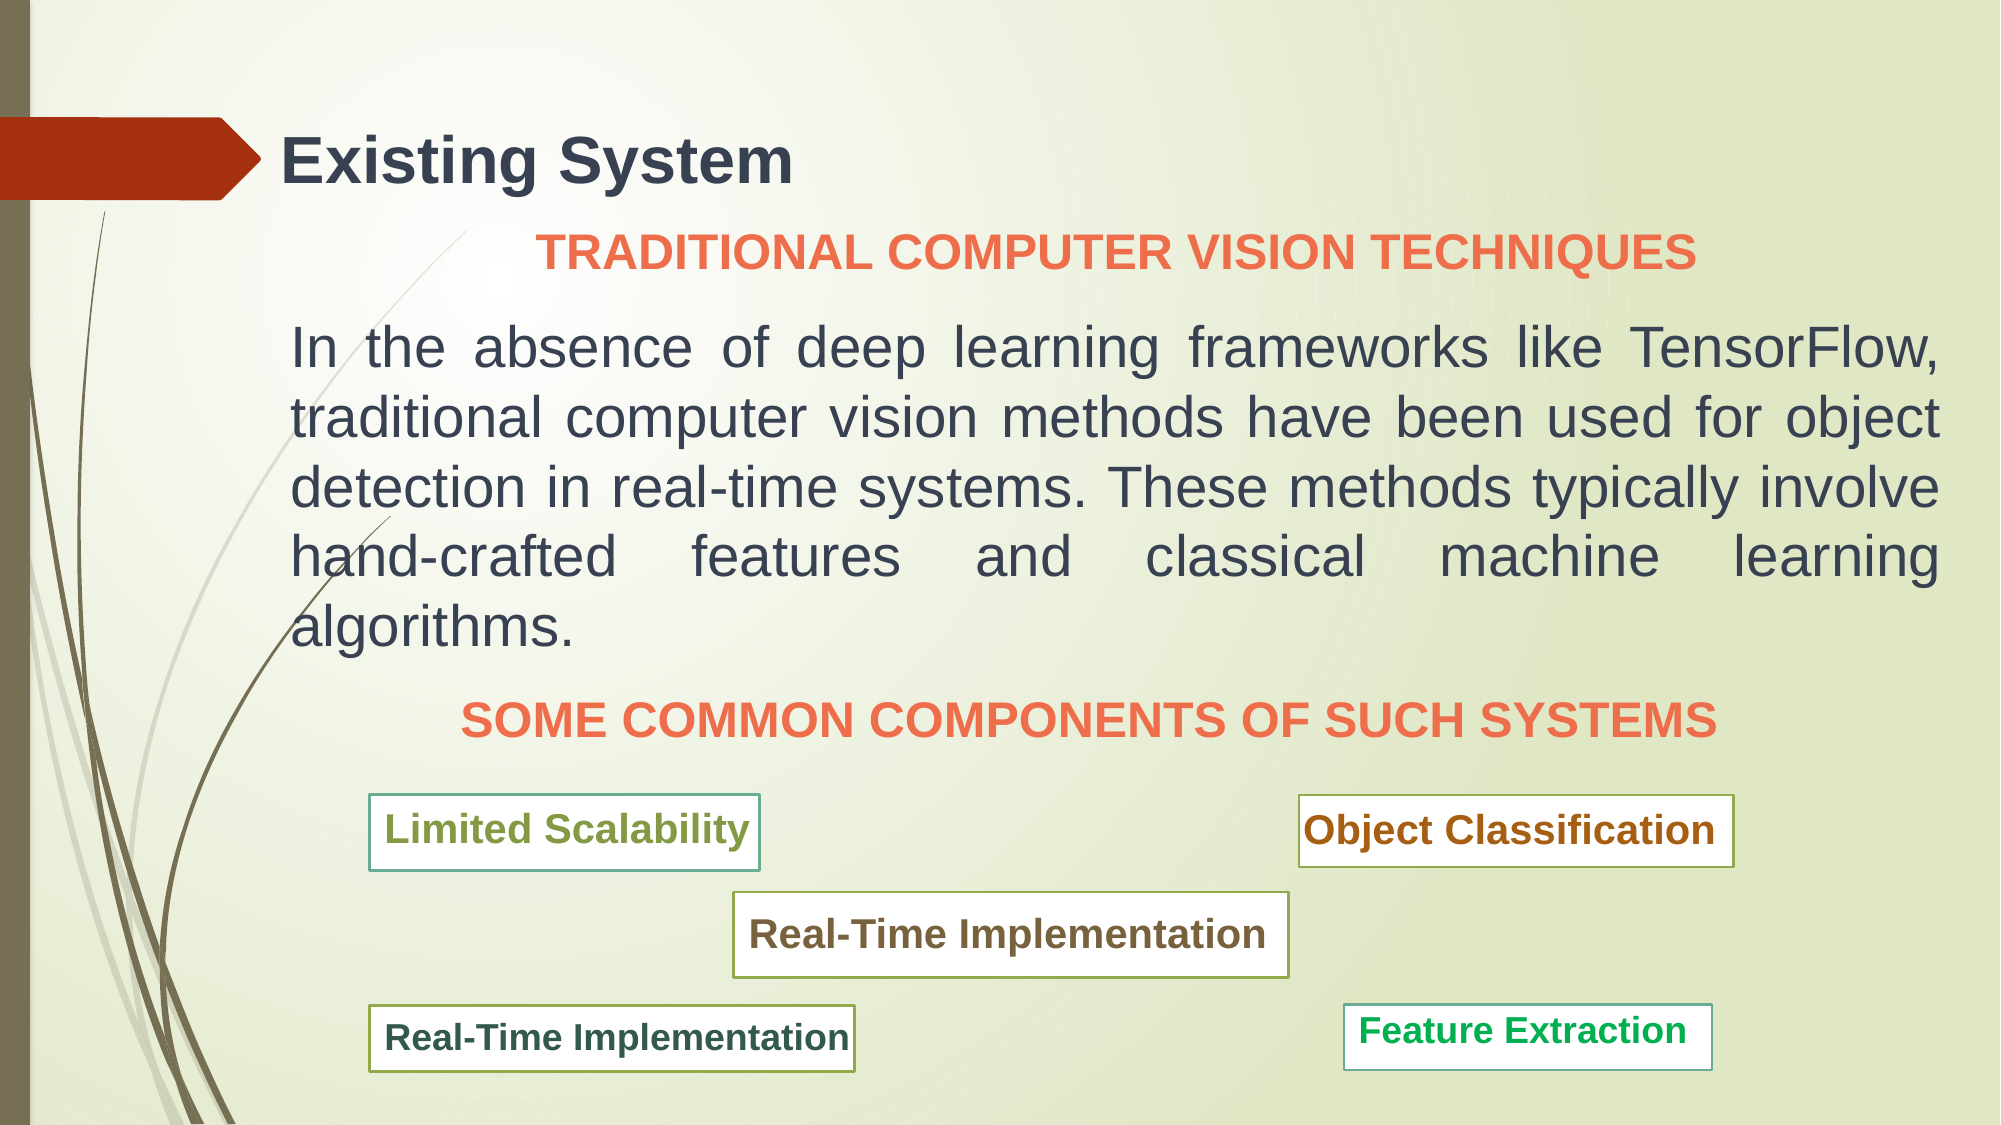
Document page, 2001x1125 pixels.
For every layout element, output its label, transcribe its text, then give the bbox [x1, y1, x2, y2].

text_box Real-Time Implementation [733, 899, 1734, 965]
text_box [1298, 860, 1735, 868]
text_box Limited Scalability [369, 794, 1370, 860]
text_box Object Classification [1370, 795, 2000, 860]
text_box TRADITIONAL COMPUTER VISION TECHNIQUES [500, 212, 1734, 288]
text_box Feature Extraction [1343, 998, 2000, 1058]
text_box In the absence of deep learning frameworks like TensorFlow, traditional computer vision methods have been used for object detection in real-time systems. These methods typically involve hand-crafted features and classical machine learning algorithms. [275, 301, 1959, 666]
text_box Existing System [265, 109, 1934, 205]
text_box [368, 793, 761, 872]
text_box [1343, 1058, 1713, 1071]
text_box SOME COMMON COMPONENTS OF SUCH SYSTEMS [445, 679, 1754, 755]
text_box [368, 1004, 856, 1073]
text_box Real-Time Implementation [369, 1005, 1370, 1066]
text_box [732, 891, 1290, 979]
